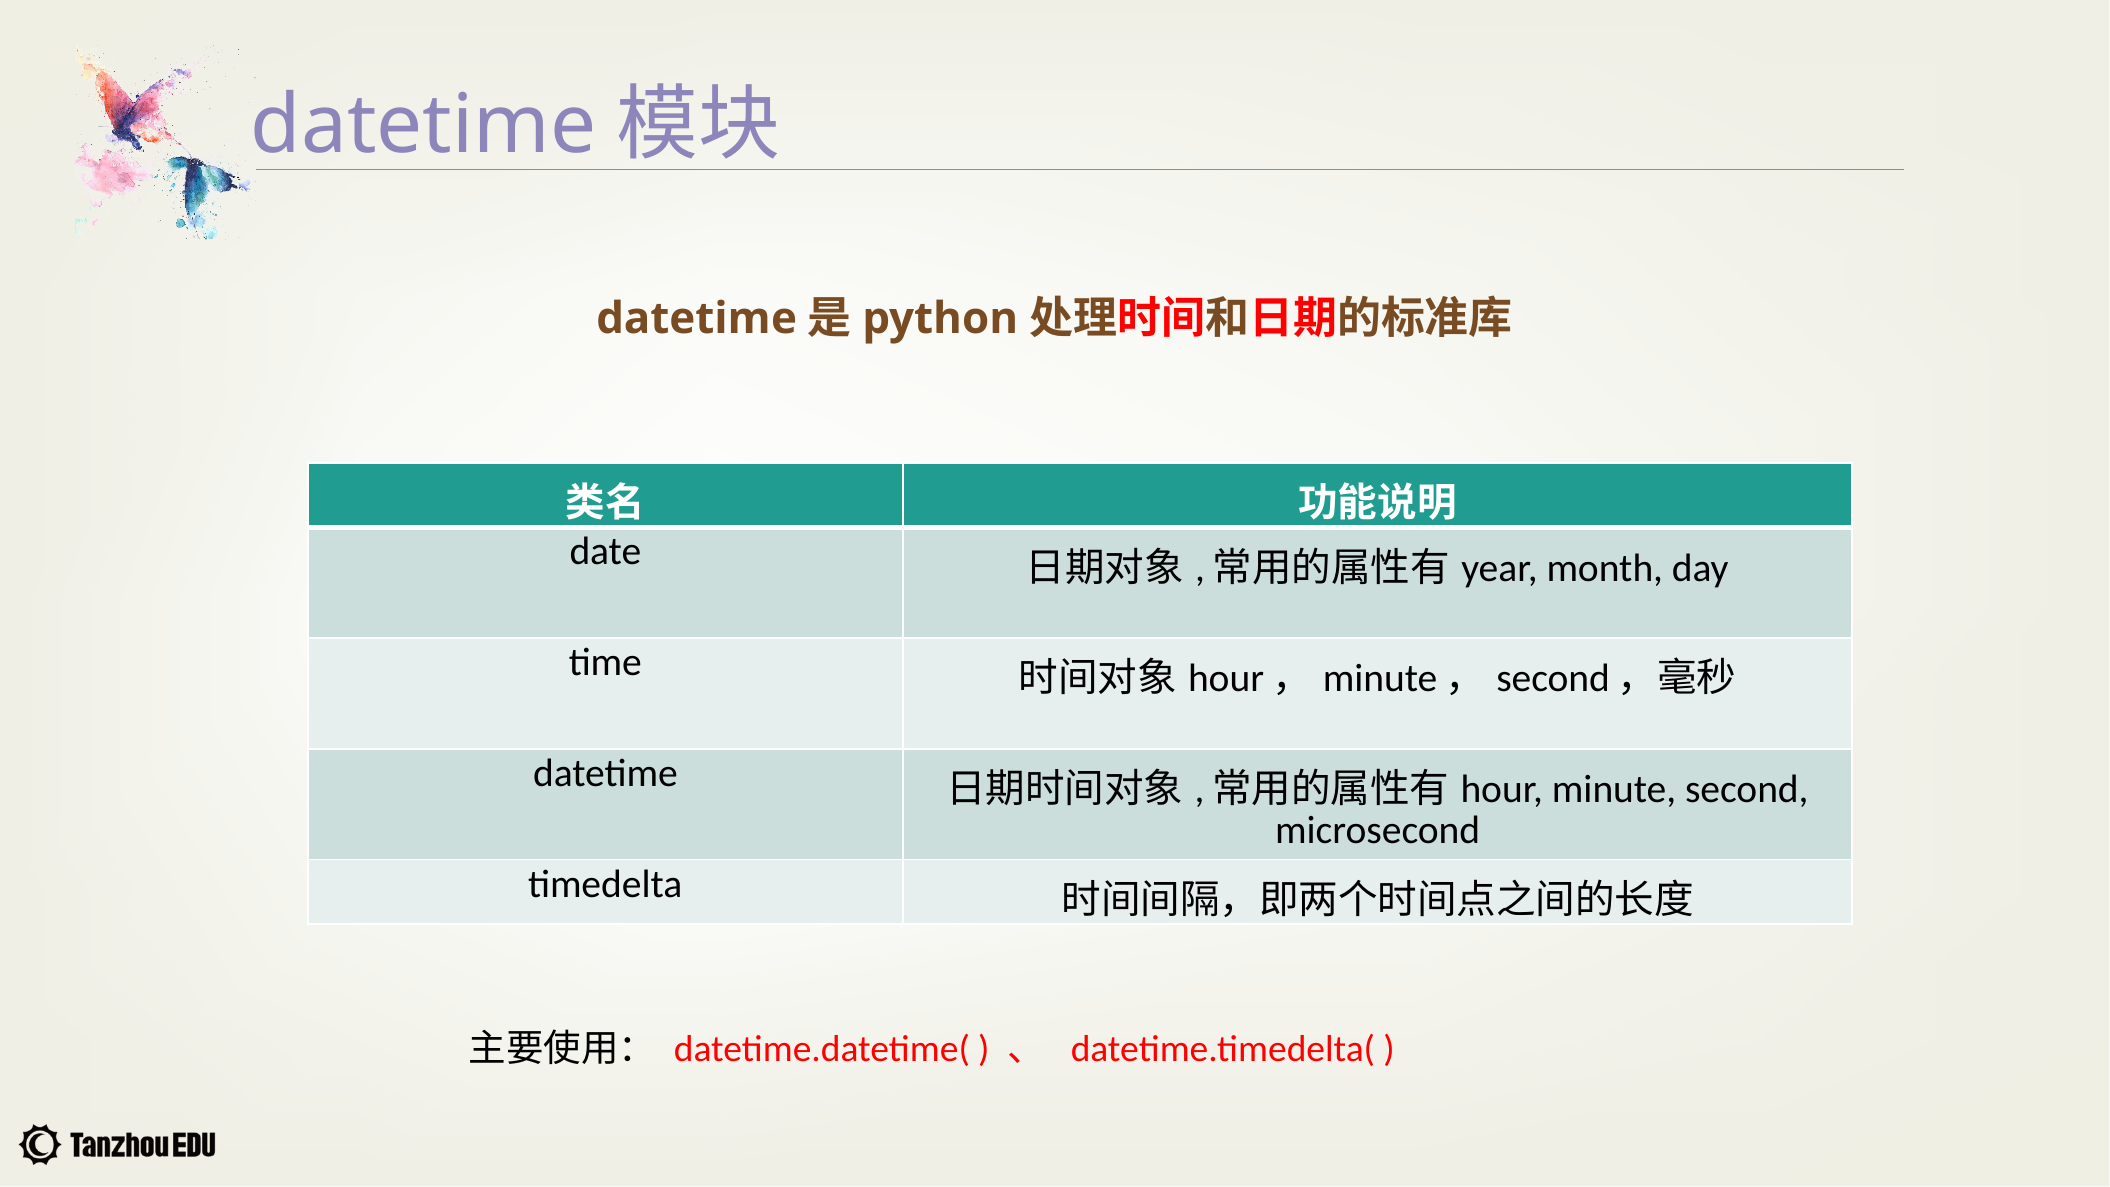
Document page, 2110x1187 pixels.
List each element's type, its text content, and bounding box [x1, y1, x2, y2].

text_box 主要使用： datetime.datetime( ) 、 datetime.timedelta( ) [454, 1016, 1588, 1077]
text_box datetime是python处理时间和日期的标准库 [502, 282, 1607, 350]
table_cell datetime [309, 750, 902, 859]
table_header 类名 [309, 464, 902, 525]
table_cell date [309, 530, 902, 637]
table_cell 日期对象,常用的属性有year, month, day [904, 530, 1851, 637]
picture [5, 1101, 233, 1187]
table_header 功能说明 [904, 464, 1851, 525]
table_cell timedelta [309, 860, 902, 923]
table_cell 时间间隔，即两个时间点之间的长度 [904, 860, 1851, 923]
table_cell time [309, 639, 902, 748]
text_box datetime模块 [256, 70, 866, 169]
picture [75, 45, 256, 240]
table_cell 时间对象hour，minute，second，毫秒 [904, 639, 1851, 748]
table_cell 日期时间对象,常用的属性有hour, minute, second, microsecond [904, 750, 1851, 859]
